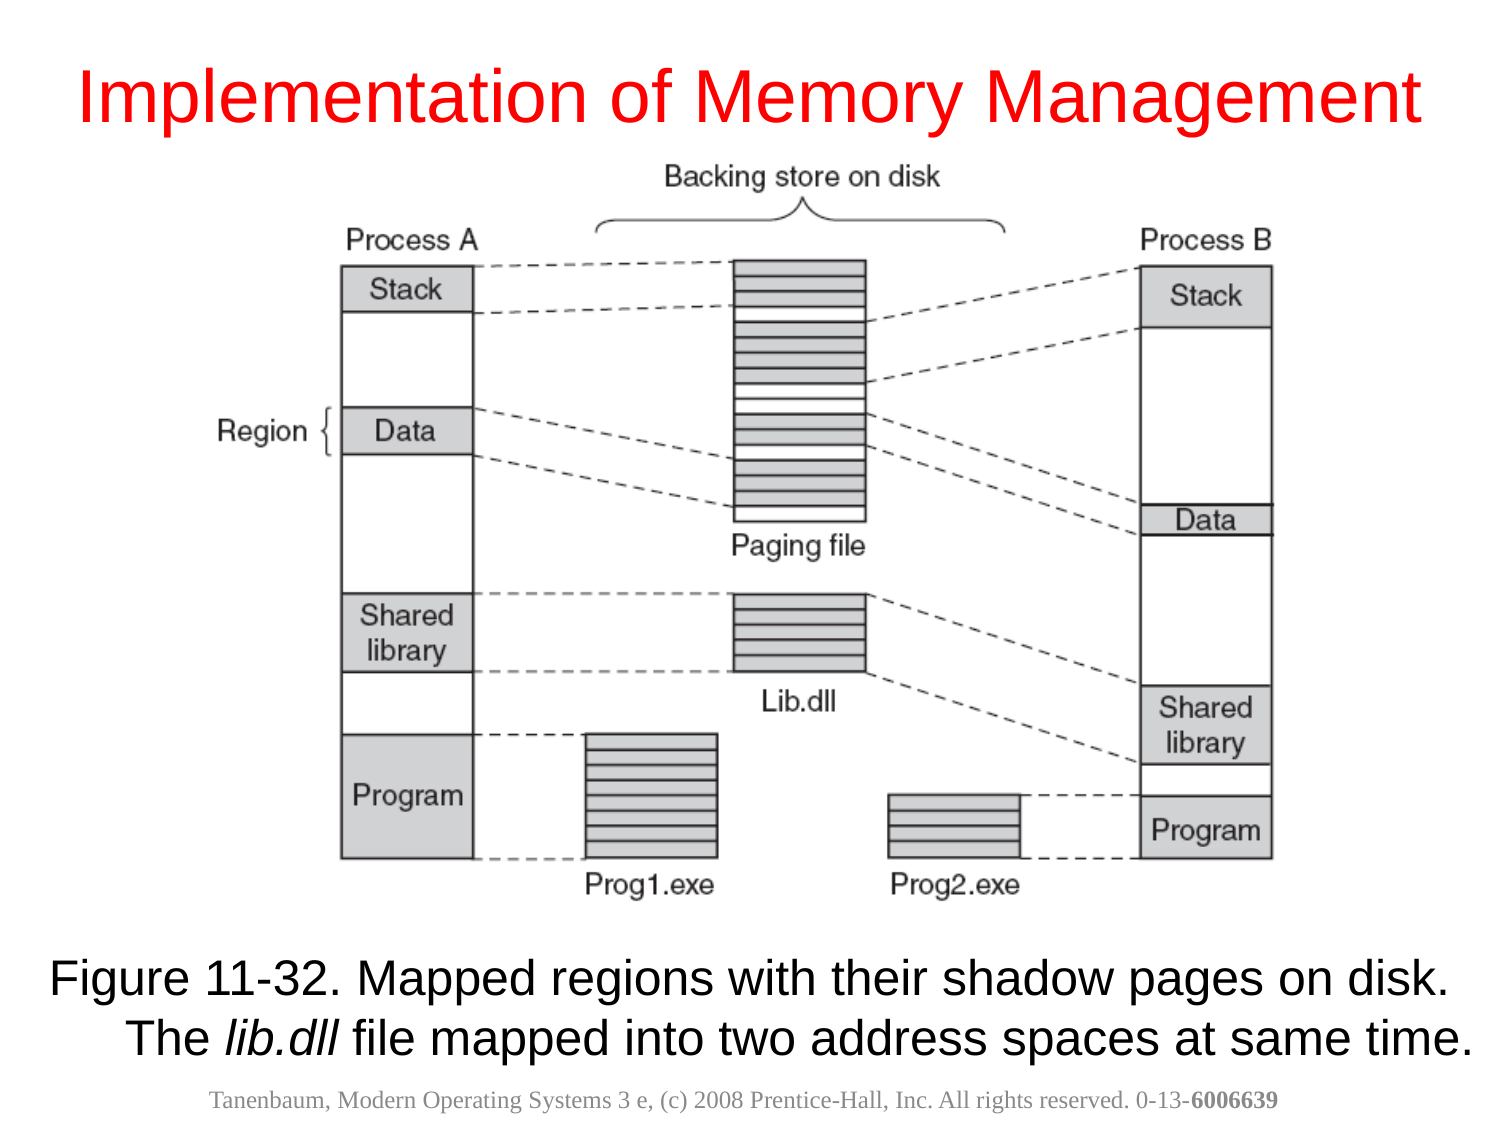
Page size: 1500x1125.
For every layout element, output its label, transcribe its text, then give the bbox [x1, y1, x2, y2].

text_box Implementation of Memory Management [0, 0, 1500, 186]
text_box Tanenbaum, Modern Operating Systems 3 e, (c) 2008 Prentice-Hall, Inc. All rights reserved. 0-13-6006639 [29, 1077, 1459, 1120]
text_box Figure 11-32. Mapped regions with their shadow pages on disk. The lib.dll file mapped into two address spaces at same time. [0, 937, 1500, 1075]
picture [200, 147, 1297, 920]
